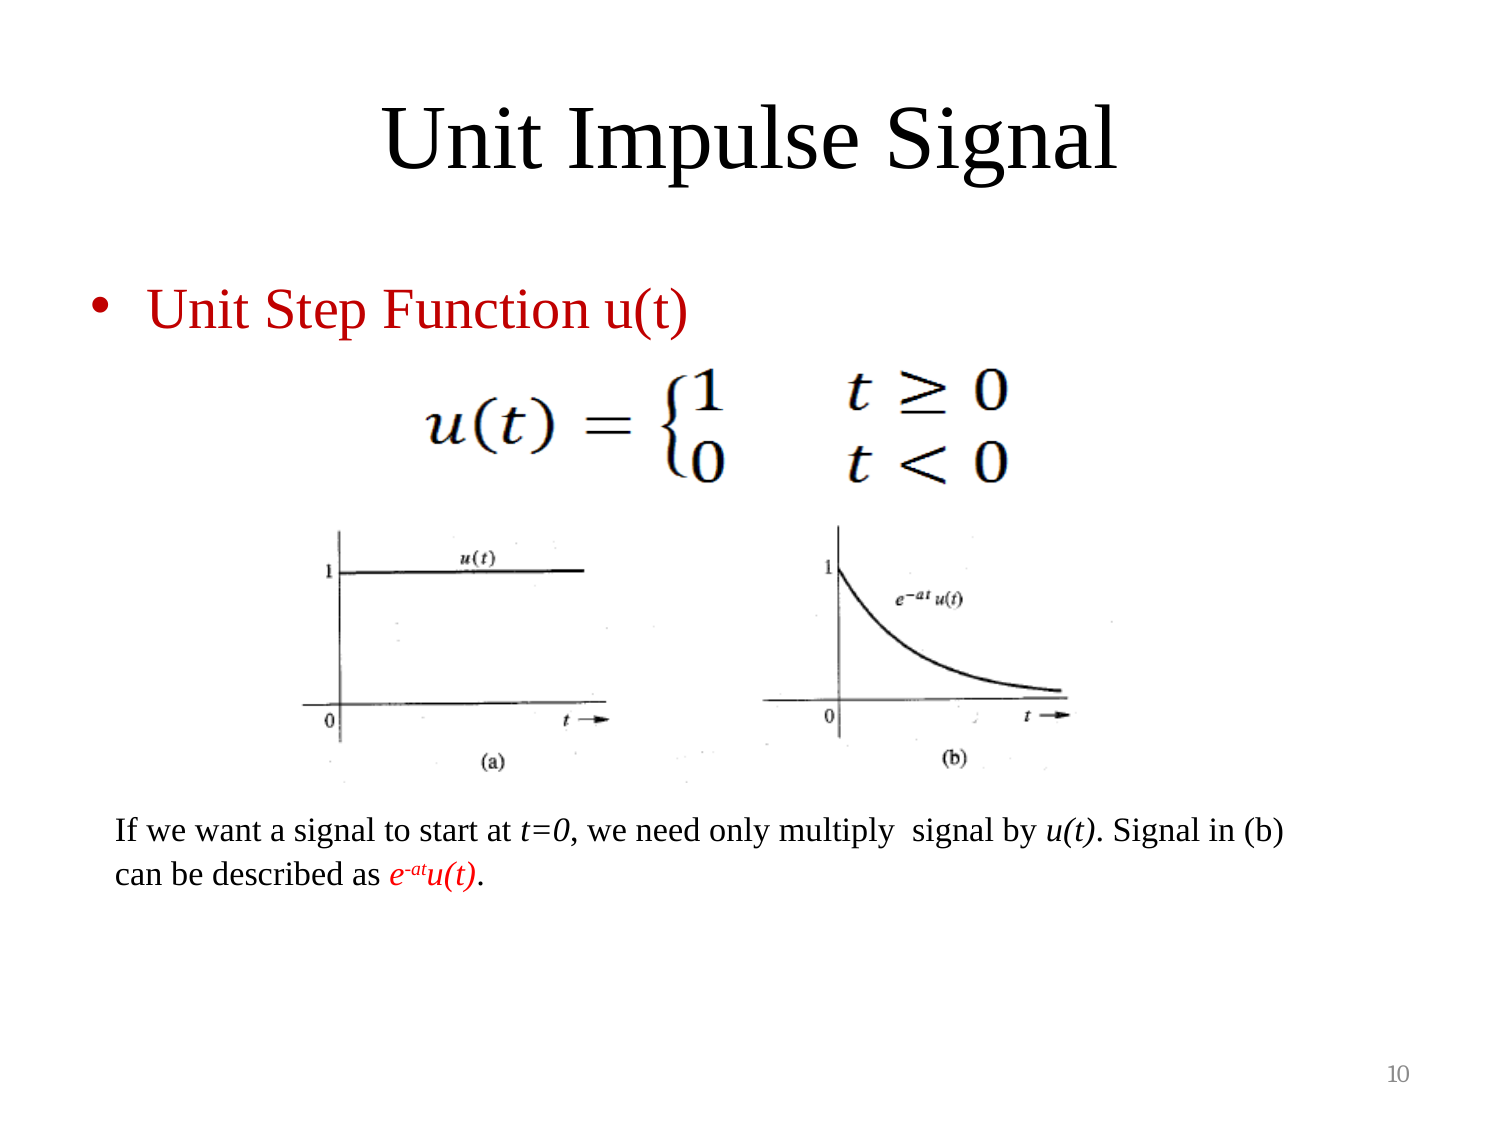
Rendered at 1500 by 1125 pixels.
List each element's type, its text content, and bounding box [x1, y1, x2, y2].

title Unit Impulse Signal [75, 45, 1425, 233]
list Unit Step Function u(t) [75, 262, 1425, 1005]
picture [424, 362, 1013, 501]
text_box If we want a signal to start at t=0, we need only multiply signal by u(t). Signal in (b) can be described as e-atu(t). [99, 799, 1450, 963]
slide_number 10 [1074, 1042, 1425, 1103]
picture [274, 524, 1116, 783]
